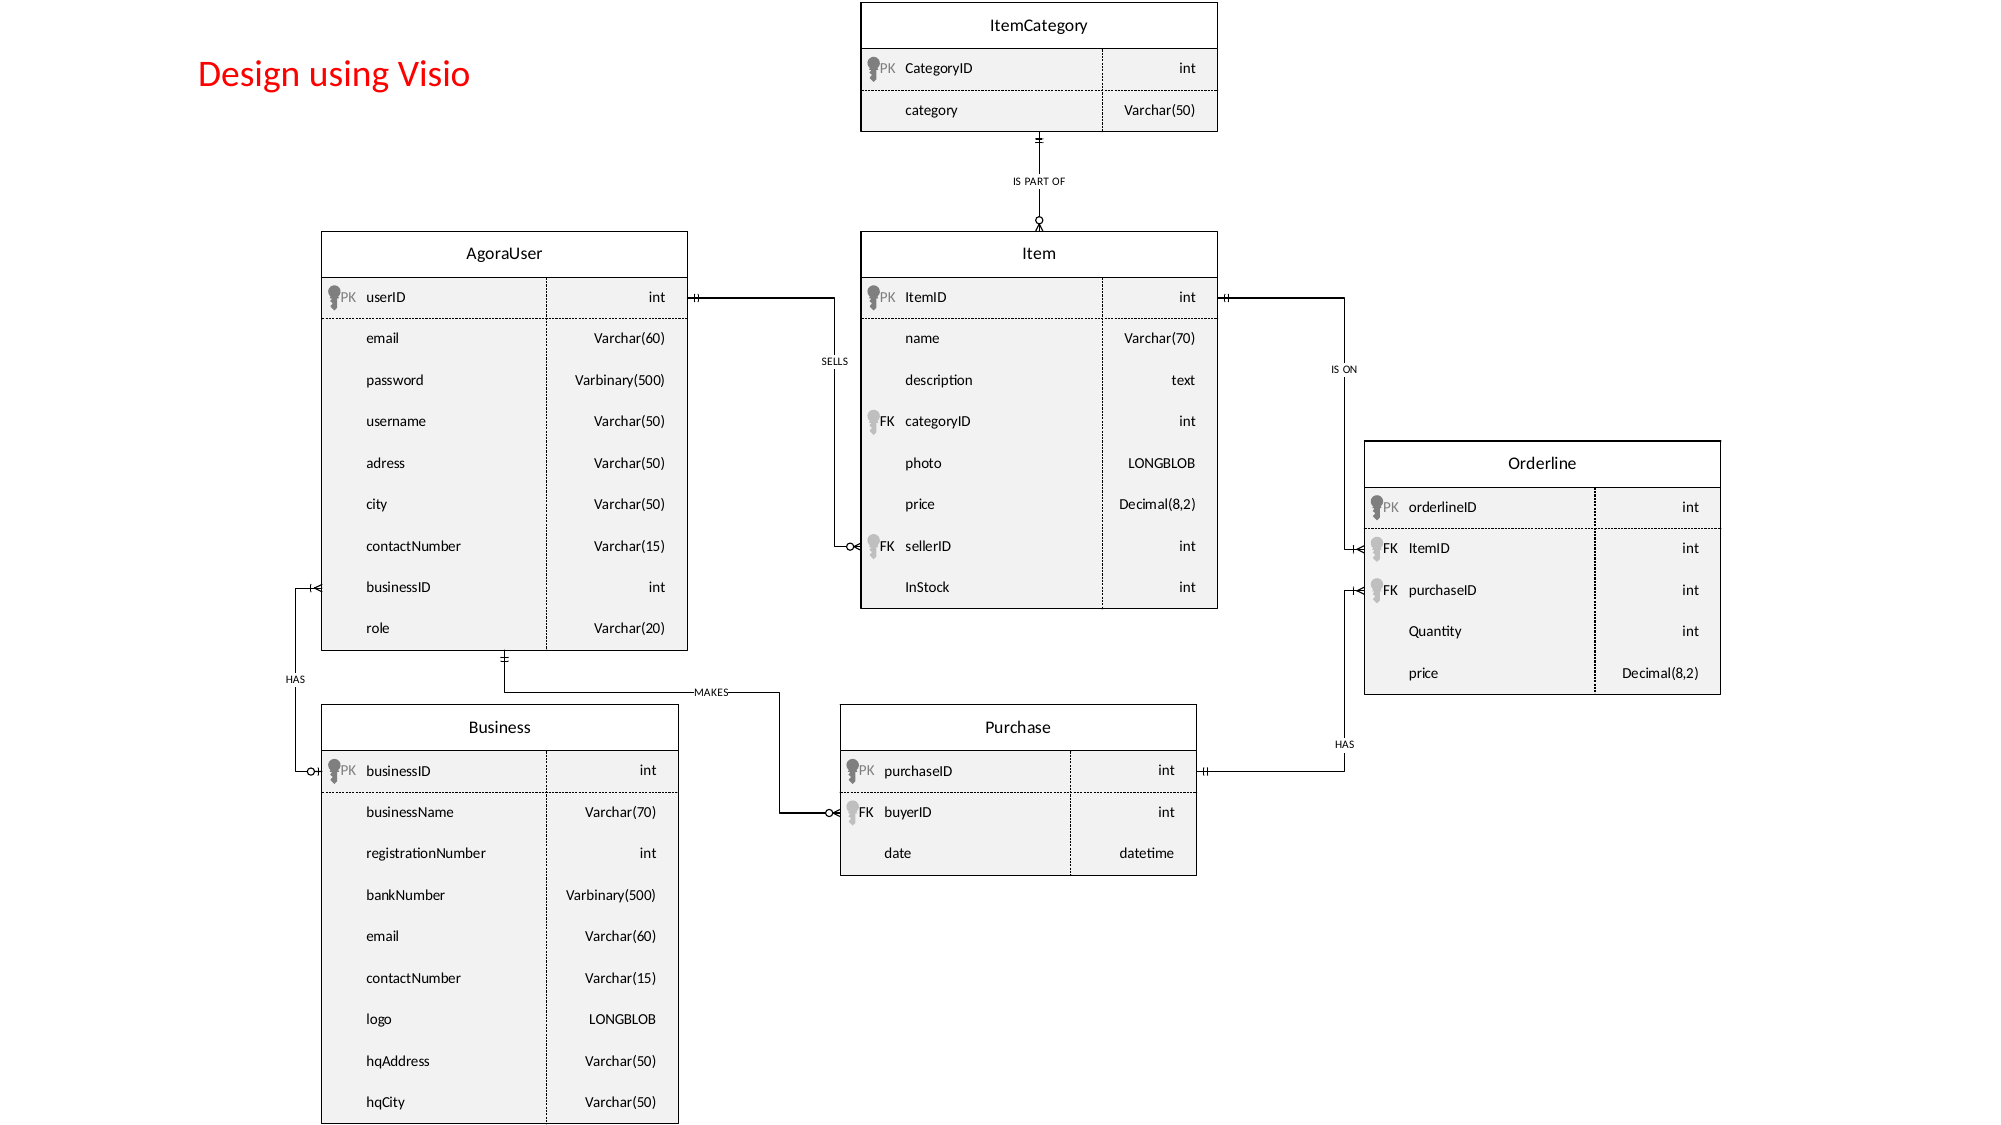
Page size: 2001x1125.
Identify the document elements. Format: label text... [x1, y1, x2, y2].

picture [277, 0, 1723, 1125]
text_box Design using Visio [183, 41, 277, 102]
